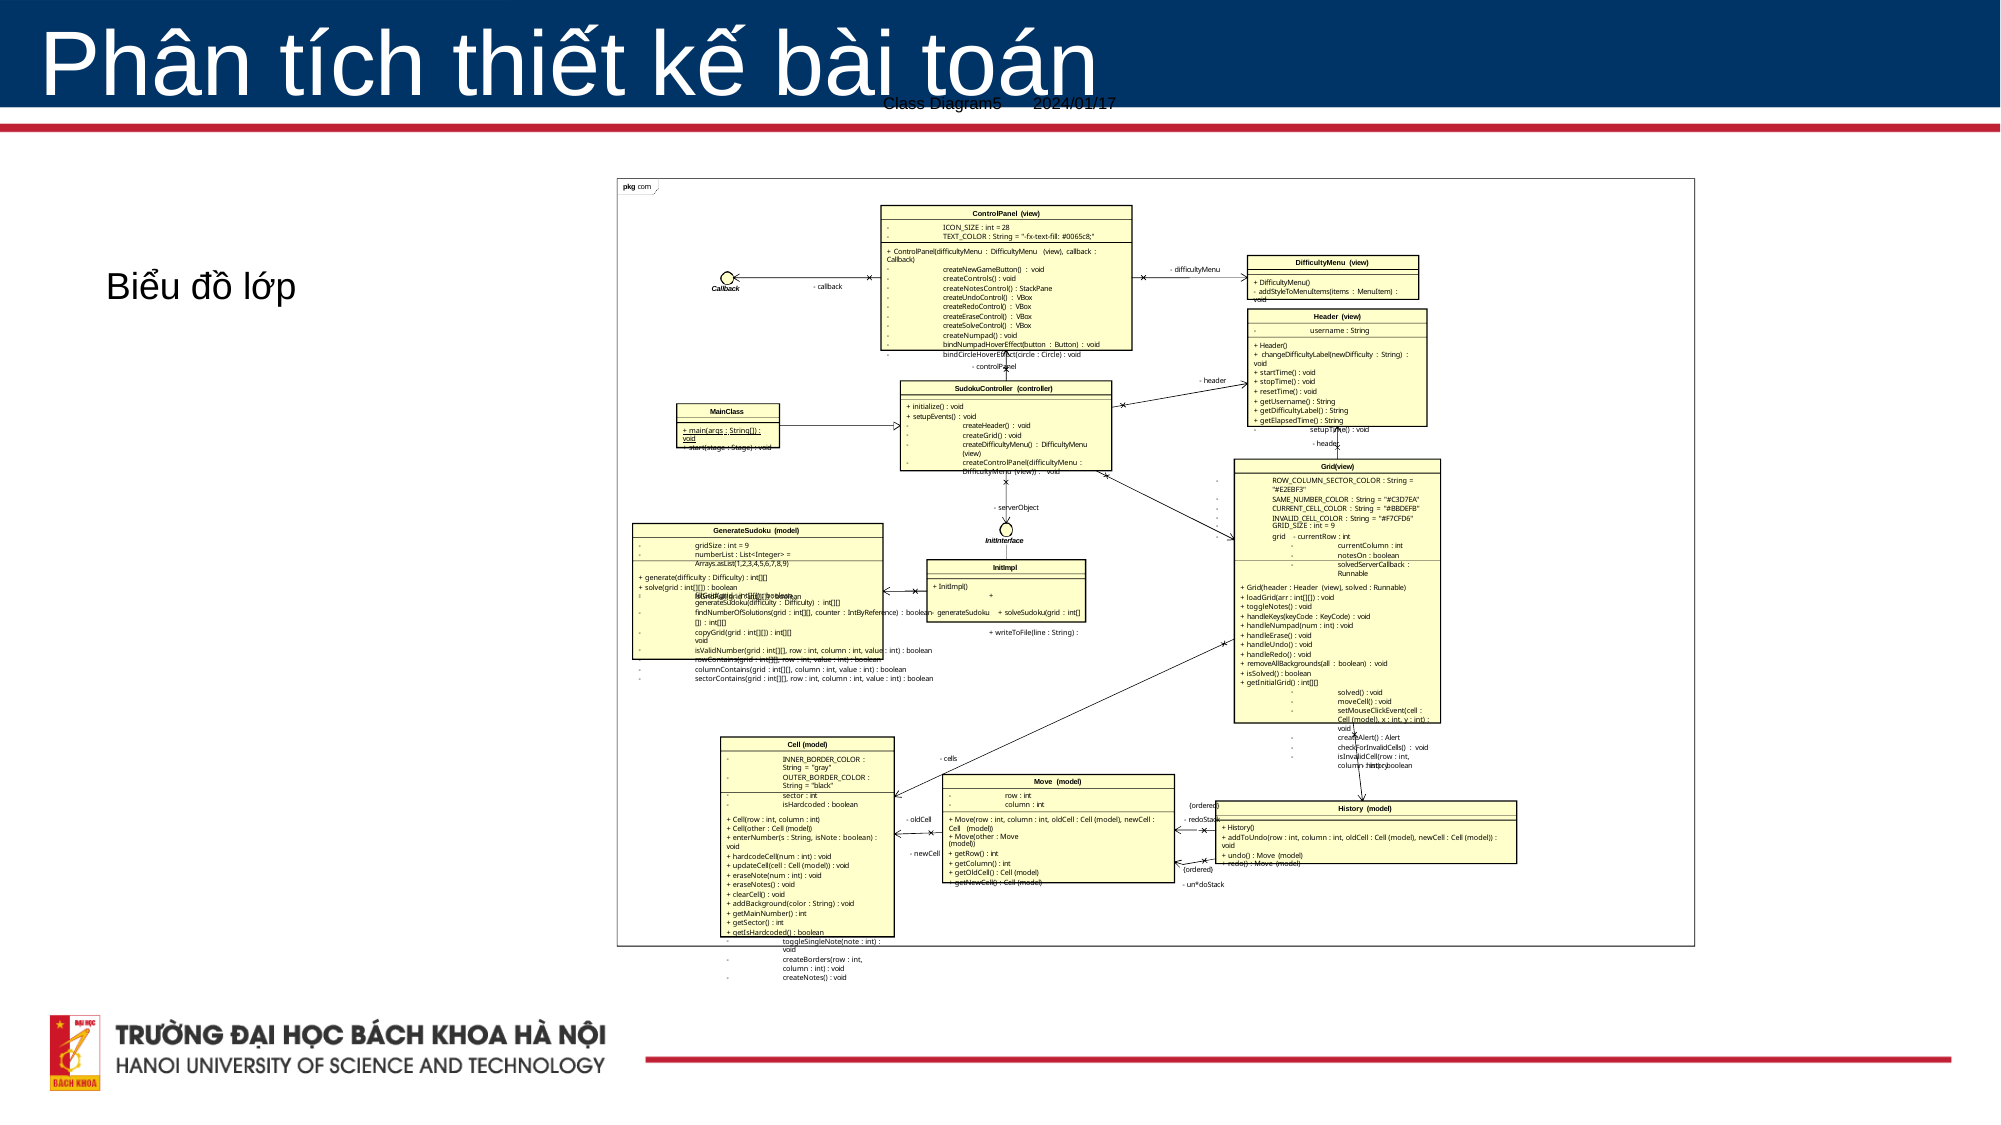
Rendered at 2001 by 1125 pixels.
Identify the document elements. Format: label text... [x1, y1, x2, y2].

text_box Class Diagram5 2024/01/17 [868, 45, 1132, 121]
text_box Biểu đồ lớp [91, 254, 331, 315]
text_box [0, 0, 2000, 75]
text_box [616, 178, 1696, 947]
picture [0, 0, 2001, 1125]
title Phân tích thiết kế bài toán [39, 75, 1840, 127]
